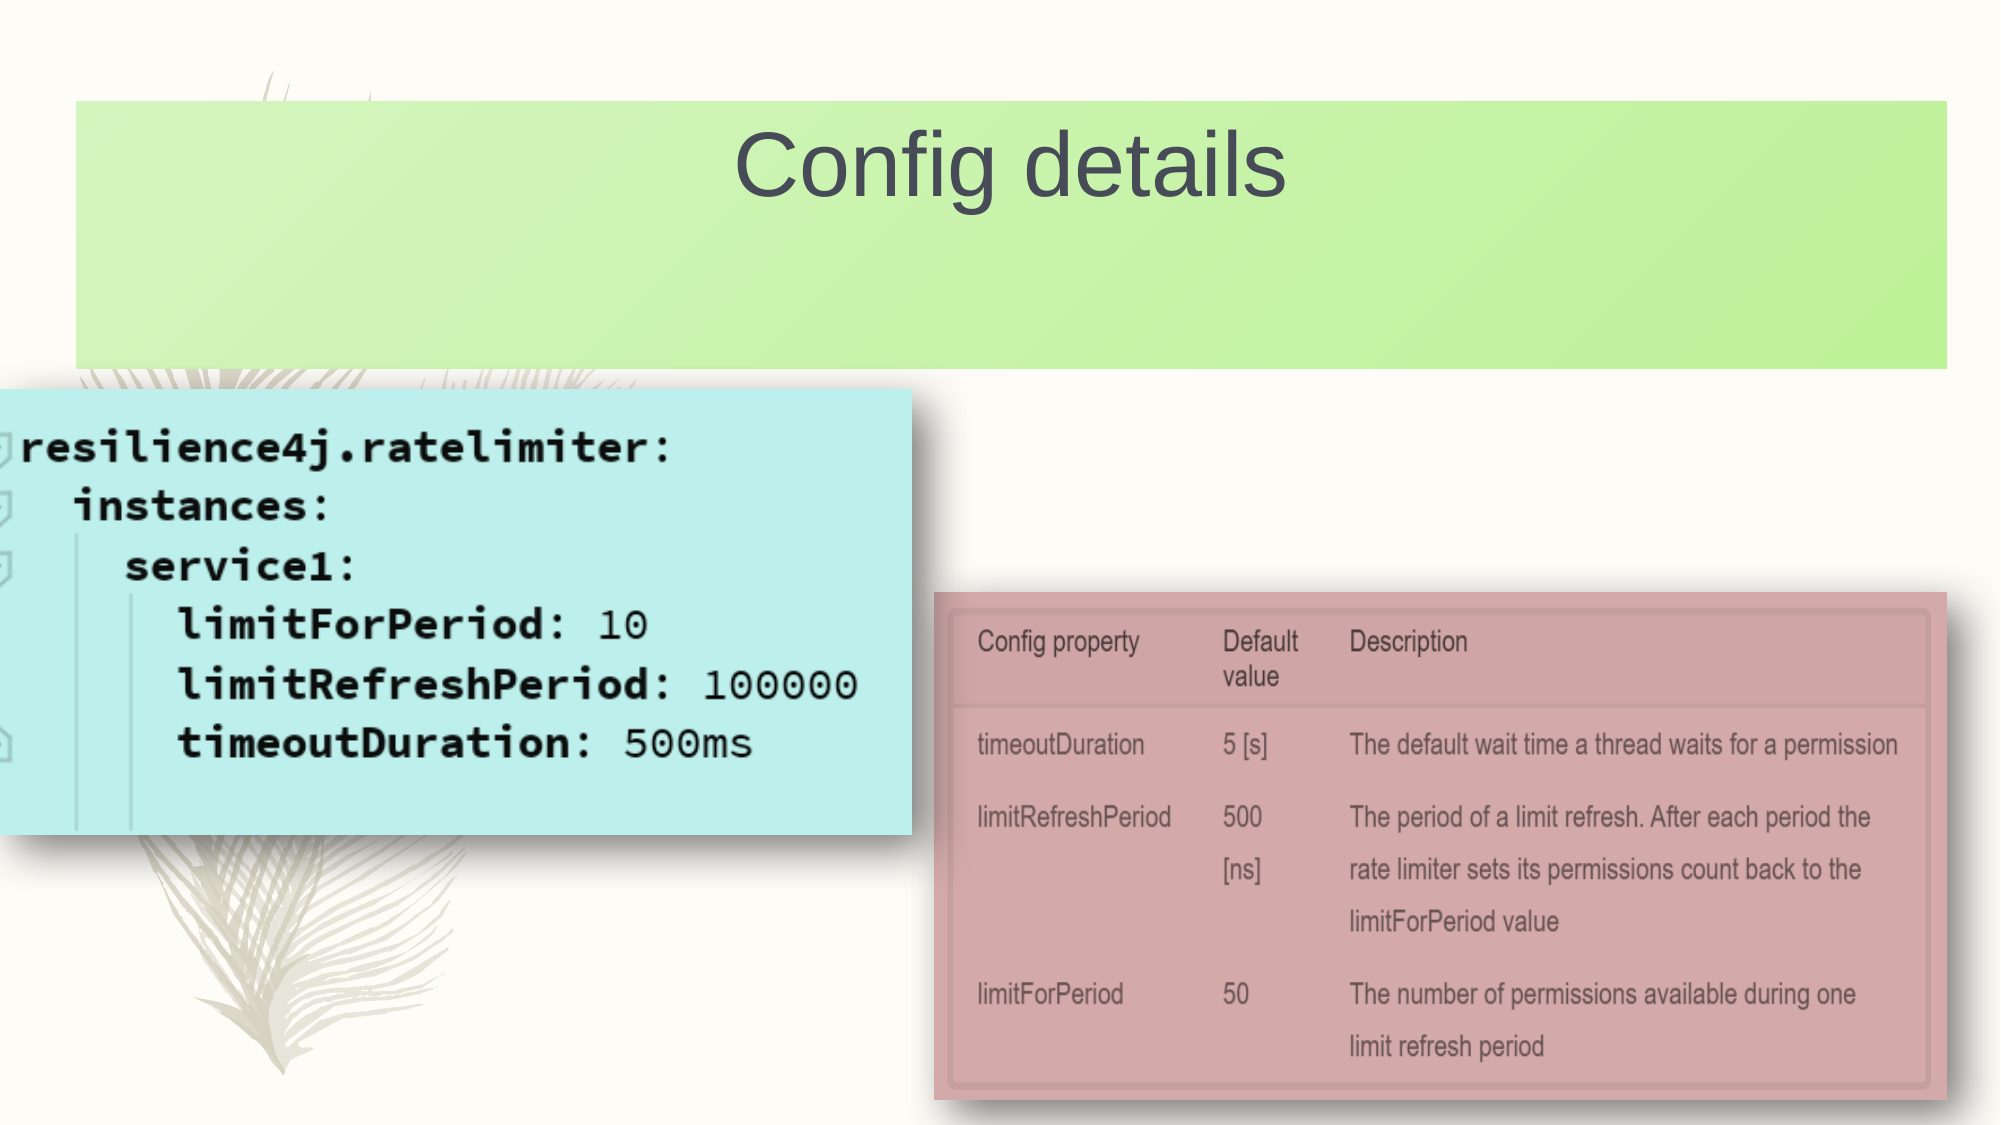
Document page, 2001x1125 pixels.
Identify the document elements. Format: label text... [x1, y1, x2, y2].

picture [0, 389, 912, 835]
title Config details [76, 101, 1947, 369]
picture [934, 591, 1948, 1101]
